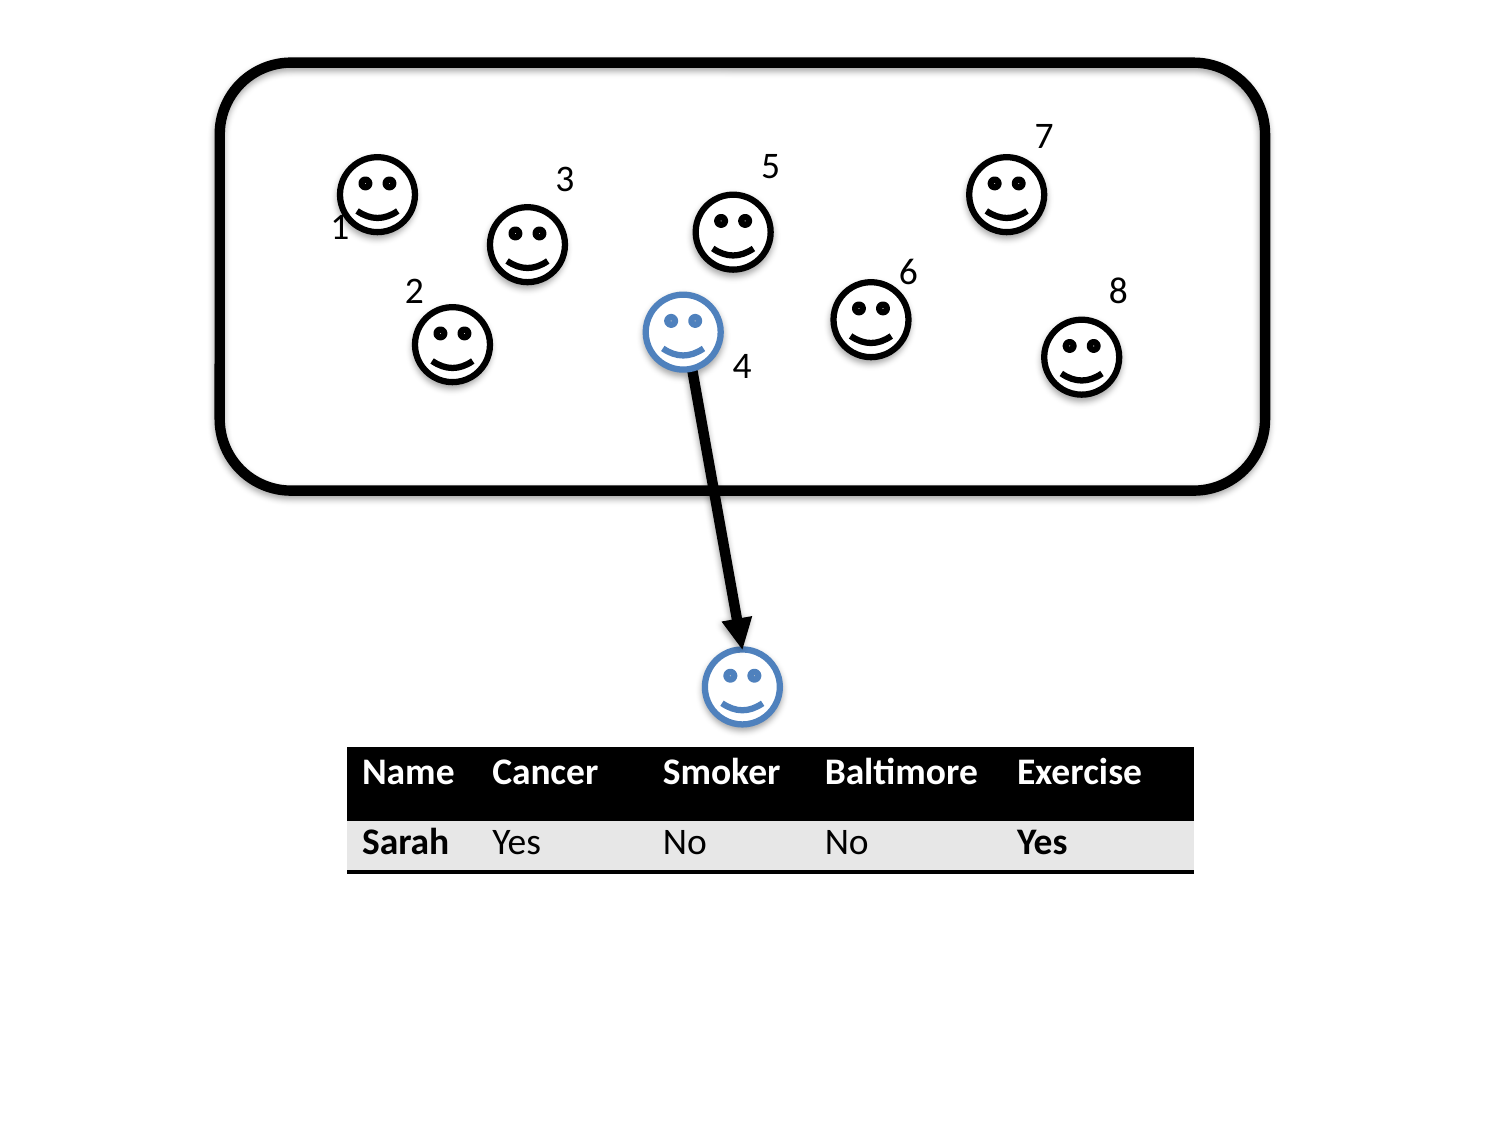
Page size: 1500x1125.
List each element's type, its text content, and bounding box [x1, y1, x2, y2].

table_cell Yes [1002, 821, 1194, 870]
text_box [694, 193, 772, 271]
table_header Smoker [648, 751, 810, 817]
text_box 4 [717, 334, 767, 394]
table_cell Yes [477, 821, 648, 870]
text_box 1 [315, 194, 365, 255]
text_box [704, 648, 781, 726]
text_box 5 [746, 134, 796, 194]
text_box [1043, 318, 1120, 396]
text_box [644, 293, 722, 371]
text_box [968, 156, 1045, 233]
text_box [218, 61, 1266, 492]
text_box [339, 156, 416, 233]
table_header Baltimore [810, 751, 1002, 817]
text_box 8 [1094, 259, 1144, 319]
table_cell No [648, 821, 810, 870]
table_cell No [810, 821, 1002, 870]
table_header Name [347, 751, 477, 817]
table_header Exercise [1002, 751, 1194, 817]
table_header Cancer [477, 751, 648, 817]
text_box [577, 484, 857, 536]
text_box 6 [884, 239, 933, 300]
text_box [414, 306, 491, 383]
text_box [489, 206, 566, 283]
text_box [832, 281, 910, 358]
text_box 7 [1019, 103, 1069, 164]
text_box 3 [540, 146, 590, 207]
text_box 2 [390, 259, 439, 319]
table_cell Sarah [347, 821, 477, 870]
